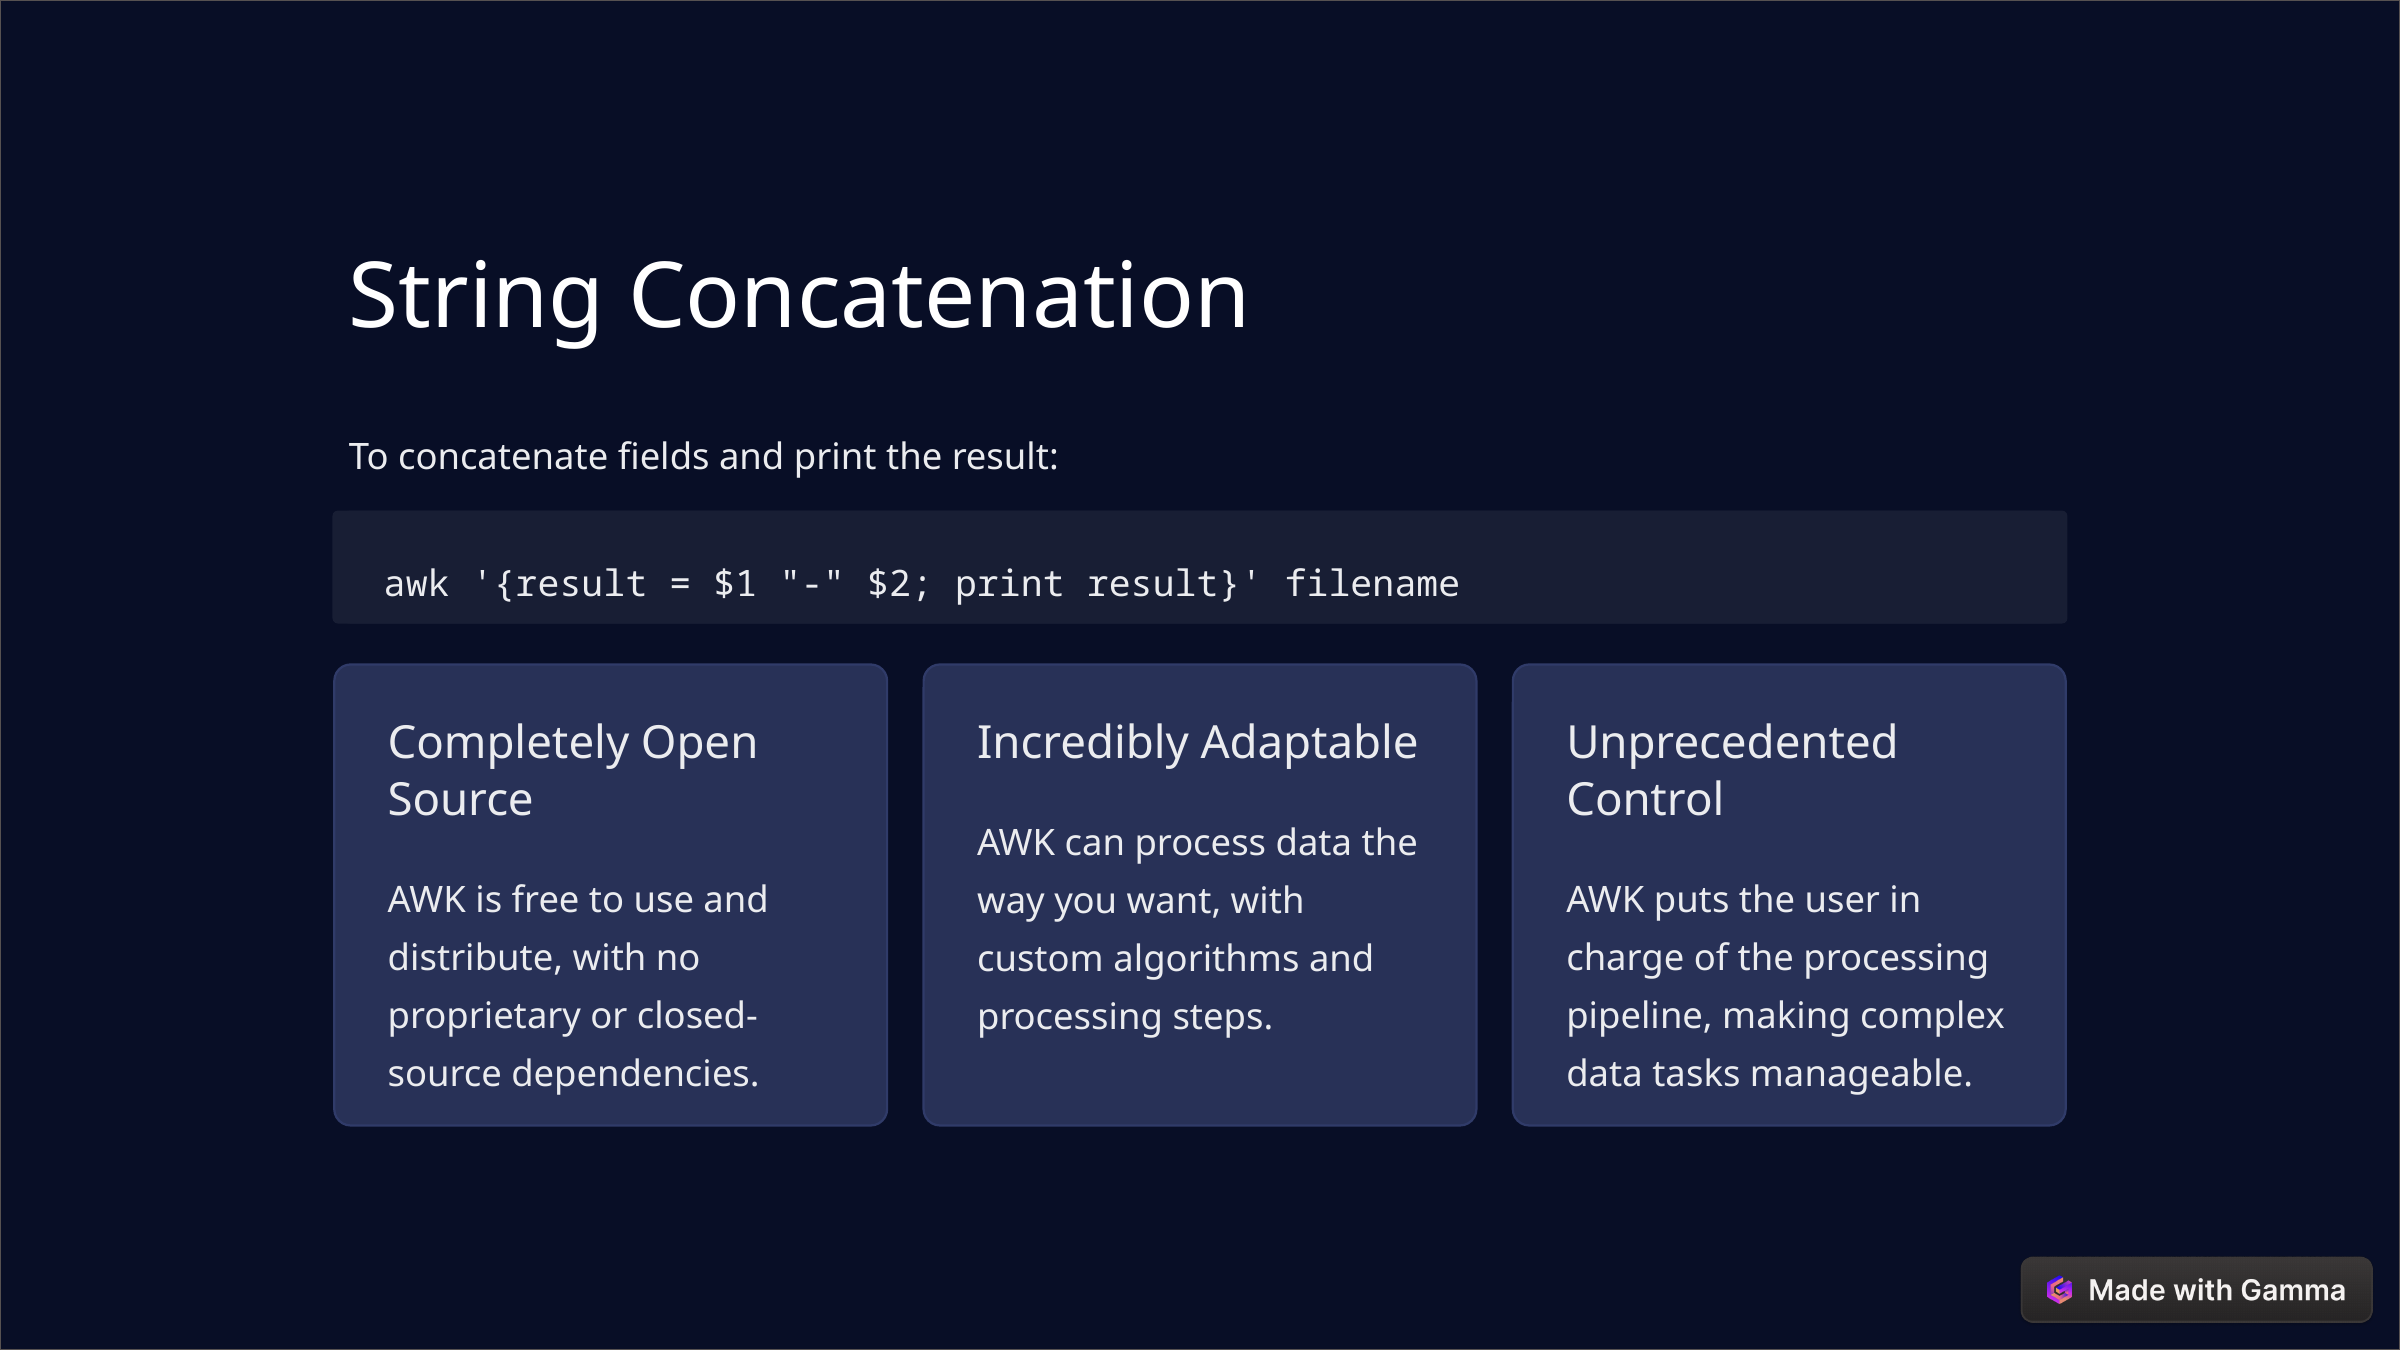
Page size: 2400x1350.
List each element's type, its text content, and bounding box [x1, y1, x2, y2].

text_box String Concatenation [334, 224, 1258, 339]
text_box Incredibly Adaptable [962, 703, 1415, 761]
text_box Unprecedented Control [1551, 703, 2027, 818]
text_box [334, 664, 888, 1126]
picture [2008, 1244, 2385, 1335]
text_box AWK is free to use and distribute, with no proprietary or closed-source dependencies. [372, 853, 849, 1087]
text_box [0, 0, 2400, 1350]
text_box AWK can process data the way you want, with custom algorithms and processing steps. [962, 796, 1438, 1030]
text_box Completely Open Source [372, 703, 849, 818]
text_box AWK puts the user in charge of the processing pipeline, making complex data tasks manageable. [1551, 853, 2027, 1087]
text_box To concatenate fields and print the result: [334, 411, 2066, 470]
text_box [332, 510, 2068, 624]
text_box [1512, 664, 2066, 1126]
text_box [923, 664, 1477, 1126]
text_box awk '{result = $1 "-" $2; print result}' filename [368, 537, 2031, 597]
